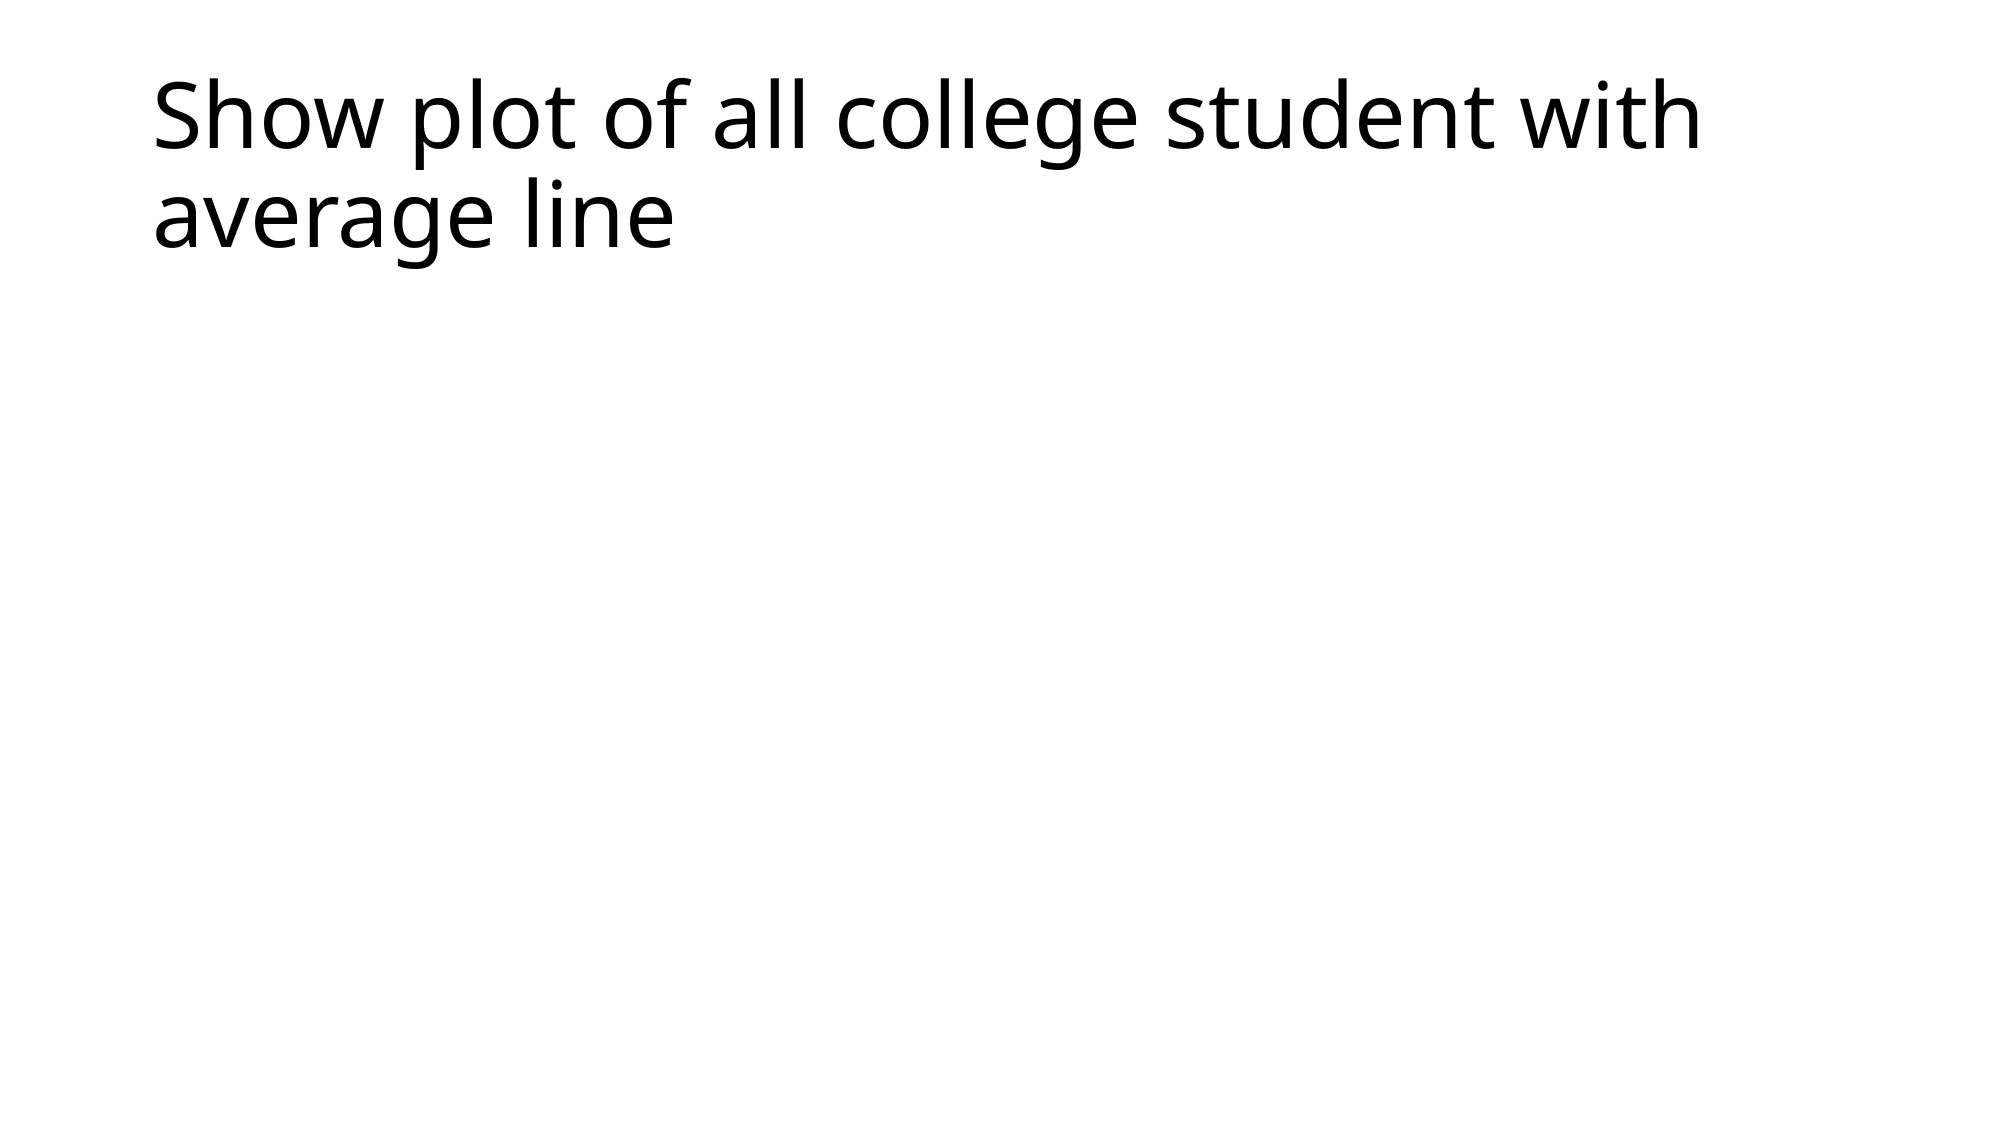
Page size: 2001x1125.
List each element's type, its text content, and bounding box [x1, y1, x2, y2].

title Show plot of all college student with average line [137, 59, 1863, 278]
